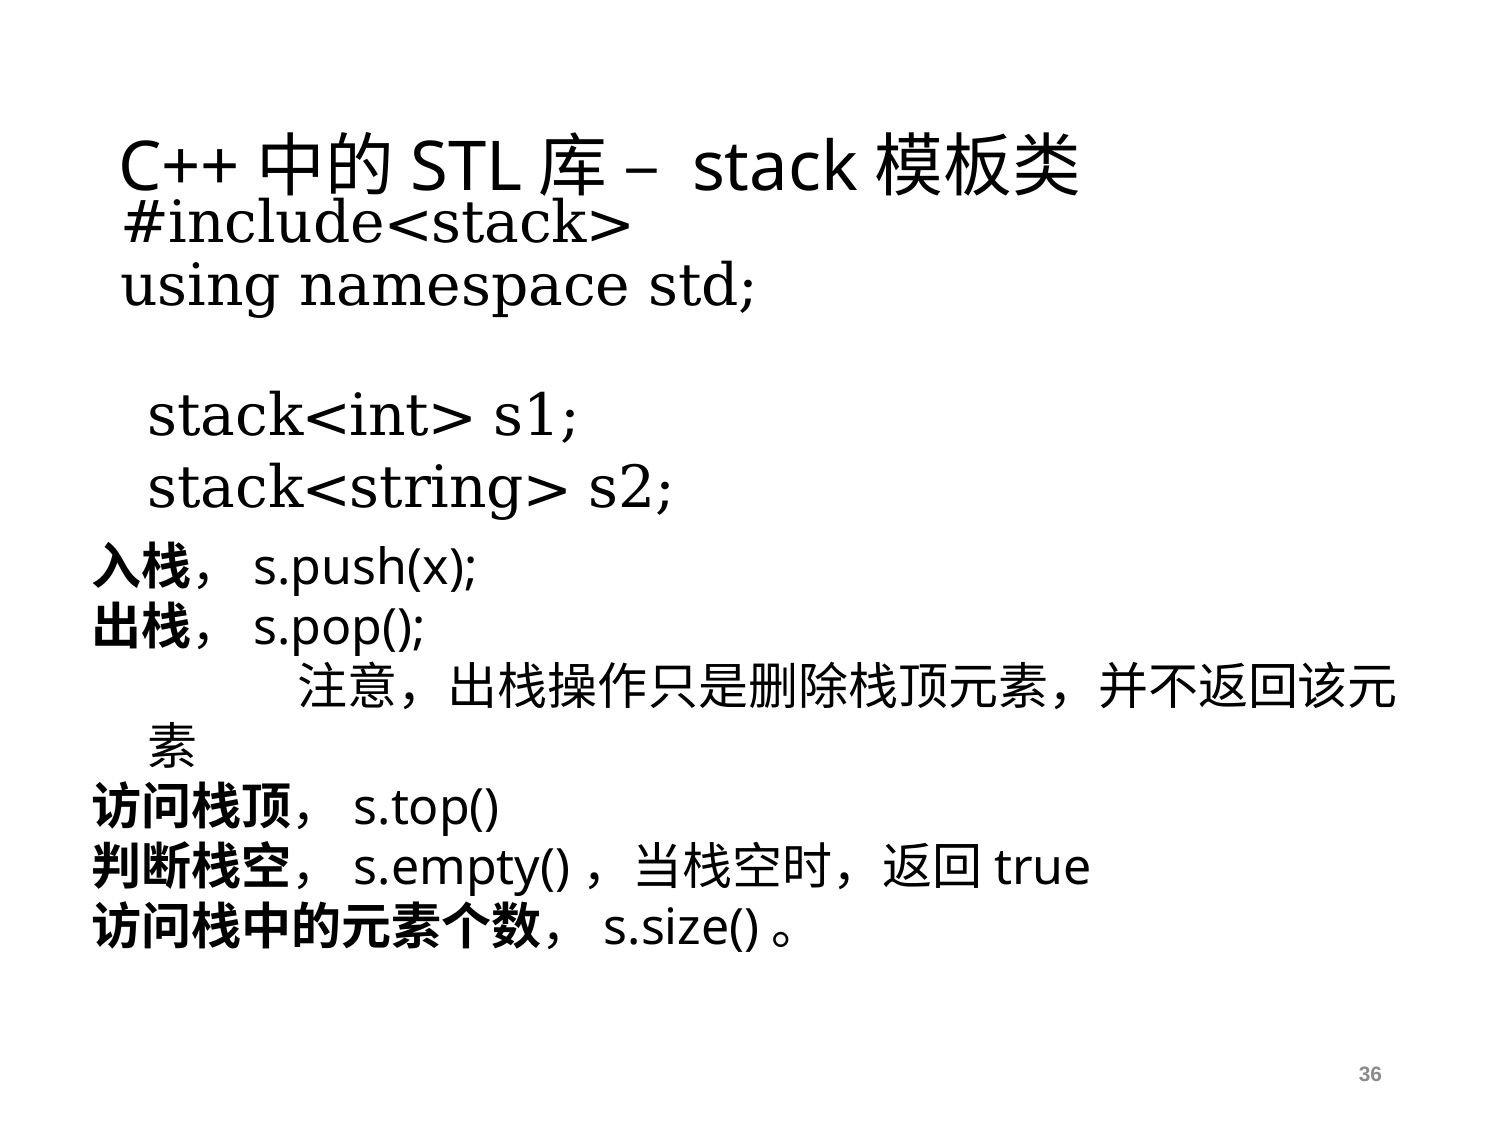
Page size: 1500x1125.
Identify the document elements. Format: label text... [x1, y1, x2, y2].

text_box stack<int> s1; stack<string> s2; [76, 361, 1424, 527]
title C++中的STL库 – stack模板类 [103, 59, 1397, 184]
text_box 入栈，s.push(x); 出栈，s.pop(); 注意，出栈操作只是删除栈顶元素，并不返回该元素 访问栈顶，s.top() 判断栈空，s.empty()，当栈空时，返回true 访问栈中的元素个数，s.size()。 [76, 527, 1424, 953]
slide_number 36 [1059, 1042, 1397, 1103]
list #include<stack> using namespace std; [76, 184, 1424, 350]
